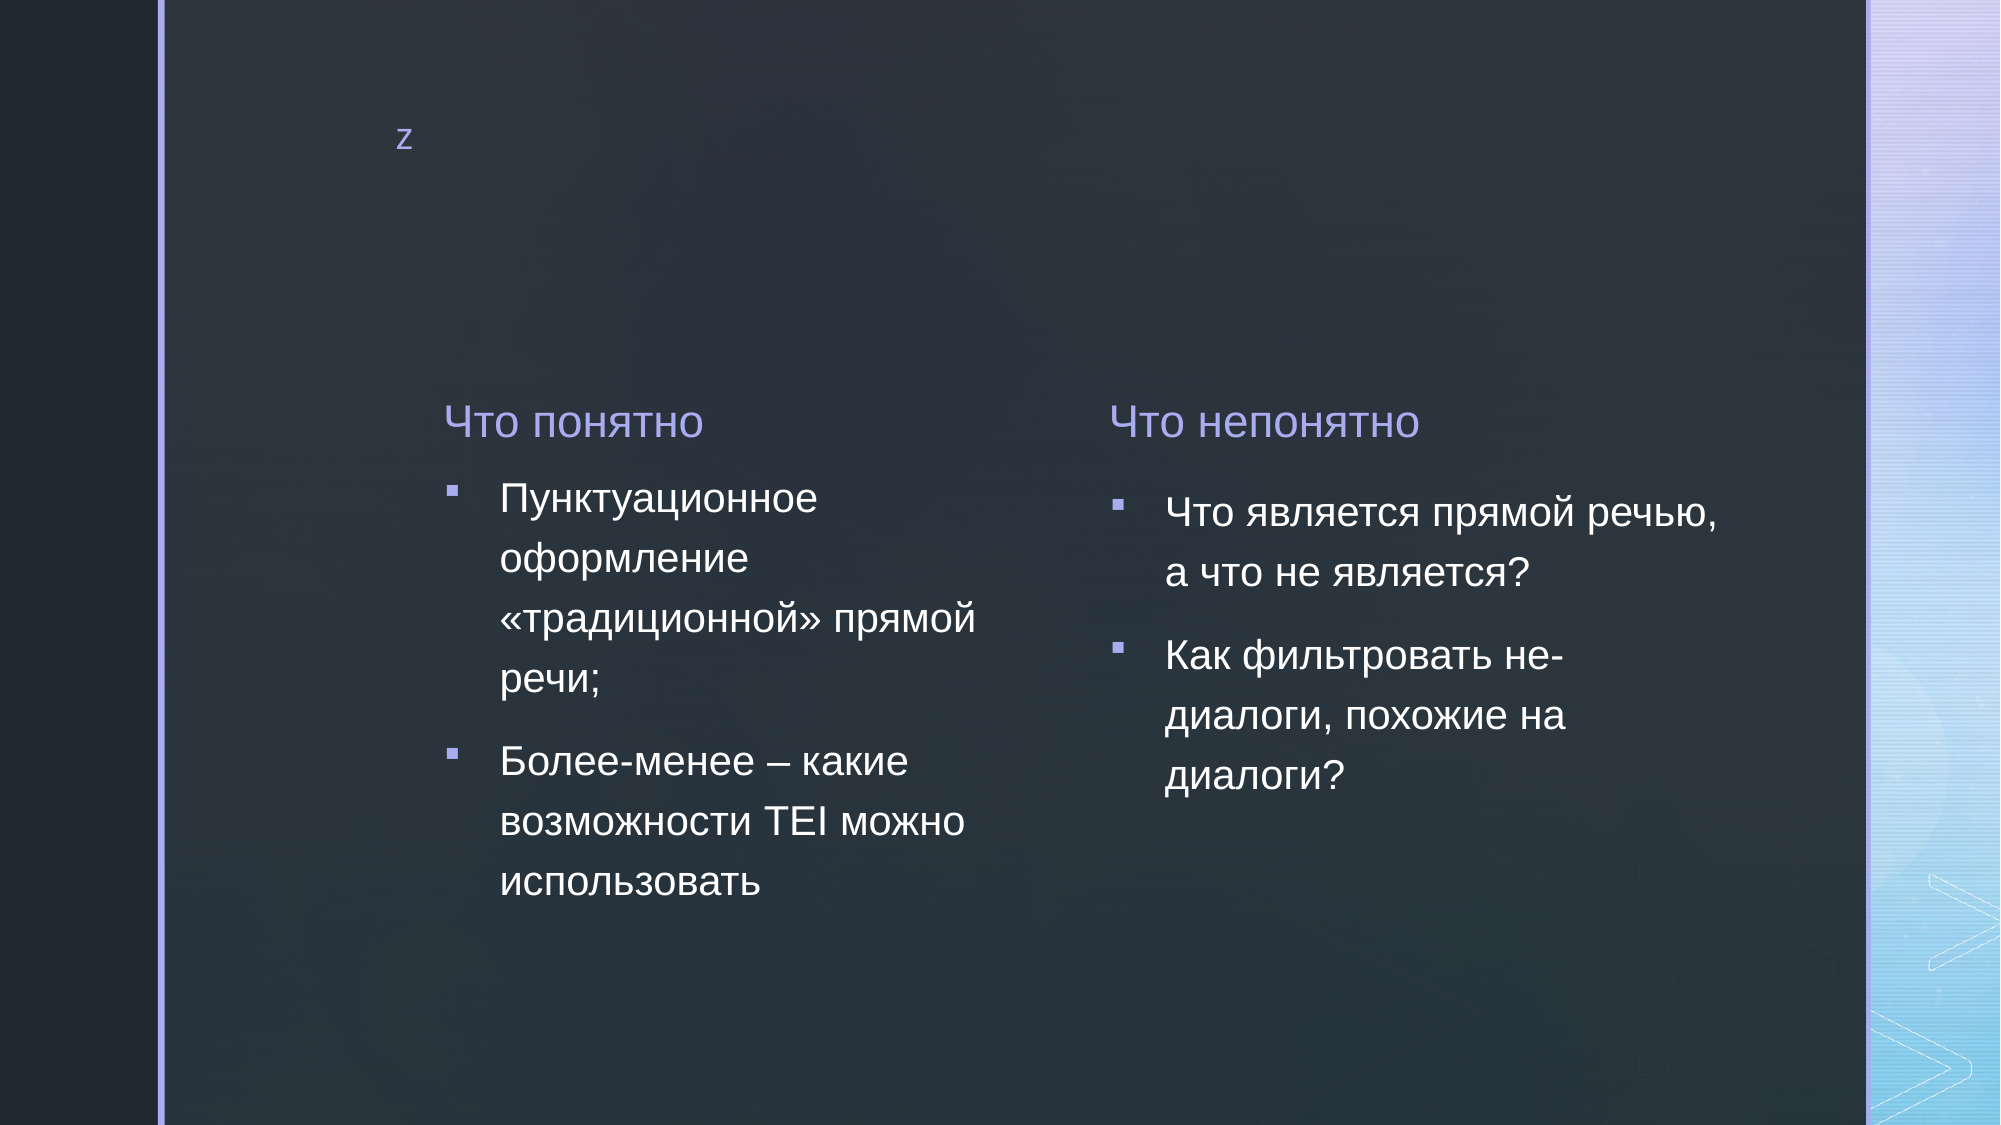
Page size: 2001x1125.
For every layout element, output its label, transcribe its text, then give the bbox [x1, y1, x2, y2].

picture [1871, 0, 2001, 1125]
list Что является прямой речью, а что не является? Как фильтровать не-диалоги, похожие на диалоги? [1093, 467, 1734, 972]
list Что непонятно [1093, 336, 1734, 454]
list Что понятно [428, 337, 1068, 455]
list Пунктуационное оформление «традиционной» прямой речи; Более-менее – какие возможности TEI можно использовать [428, 453, 1067, 972]
